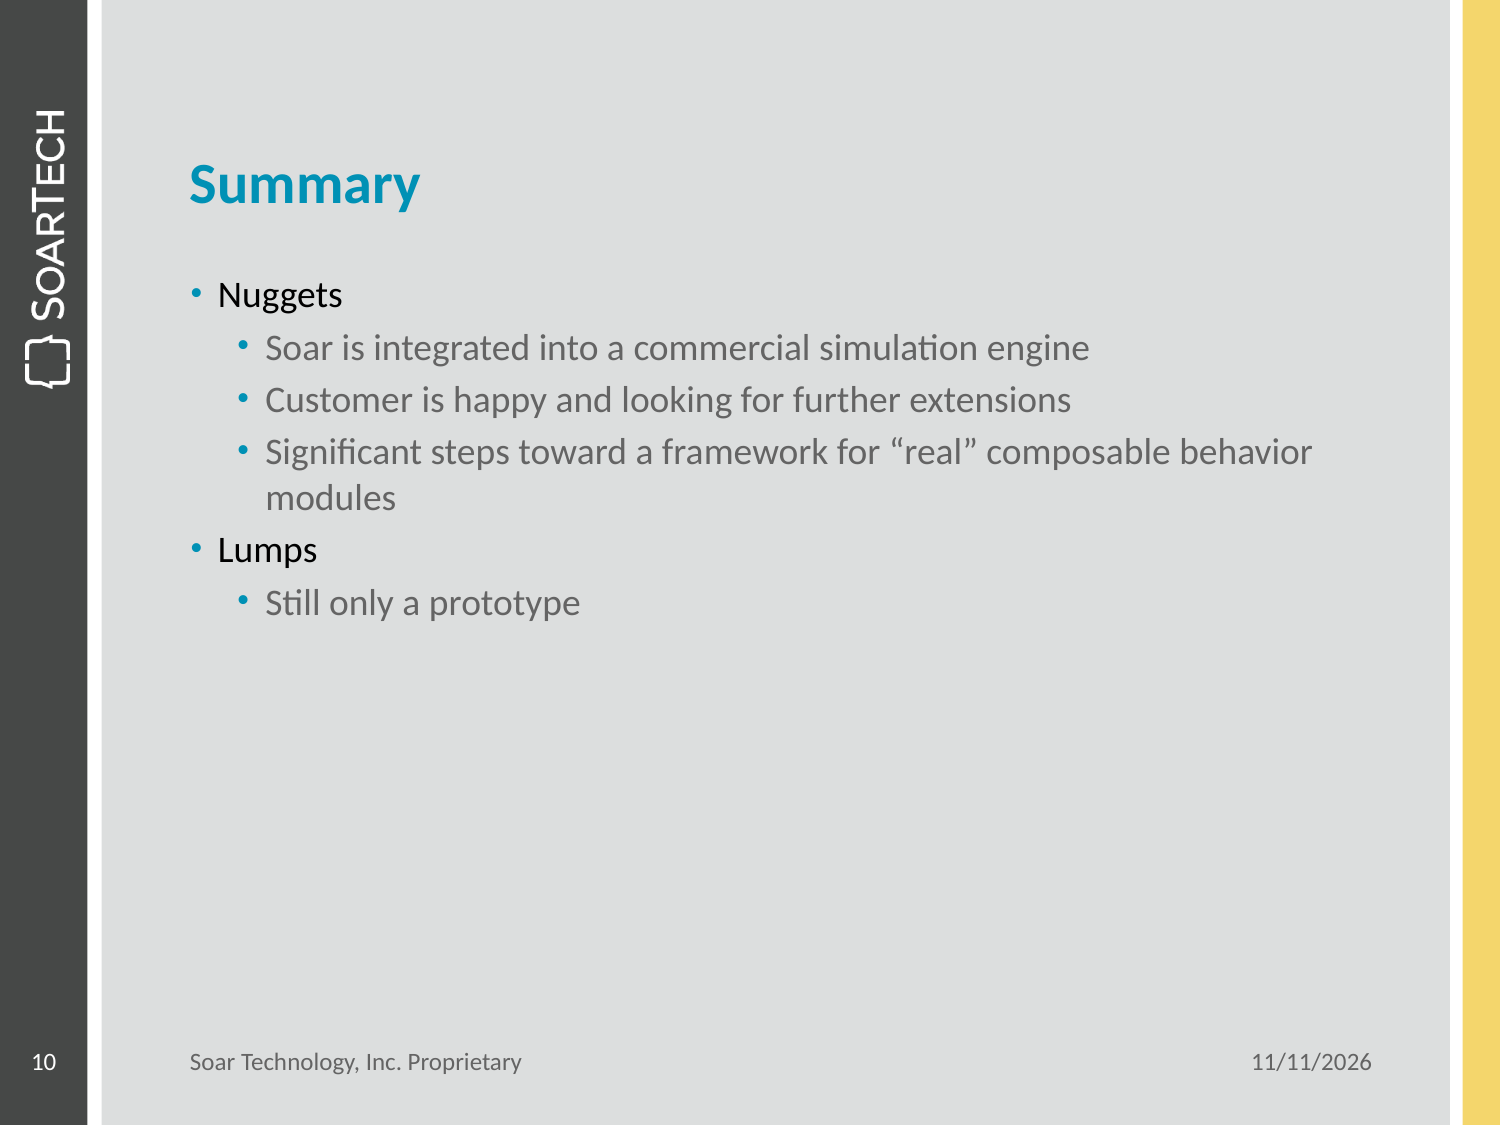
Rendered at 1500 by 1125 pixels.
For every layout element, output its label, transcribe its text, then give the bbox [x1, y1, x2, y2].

list Nuggets Soar is integrated into a commercial simulation engine Customer is happy and looking for further extensions Significant steps toward a framework for “real” composable behavior modules Lumps Still only a prototype [174, 262, 1388, 1000]
footer Soar Technology, Inc. Proprietary [174, 1037, 1163, 1088]
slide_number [1174, 1037, 1388, 1088]
picture [25, 111, 70, 389]
title Summary [174, 137, 1388, 238]
slide_number 10 [0, 1037, 88, 1088]
